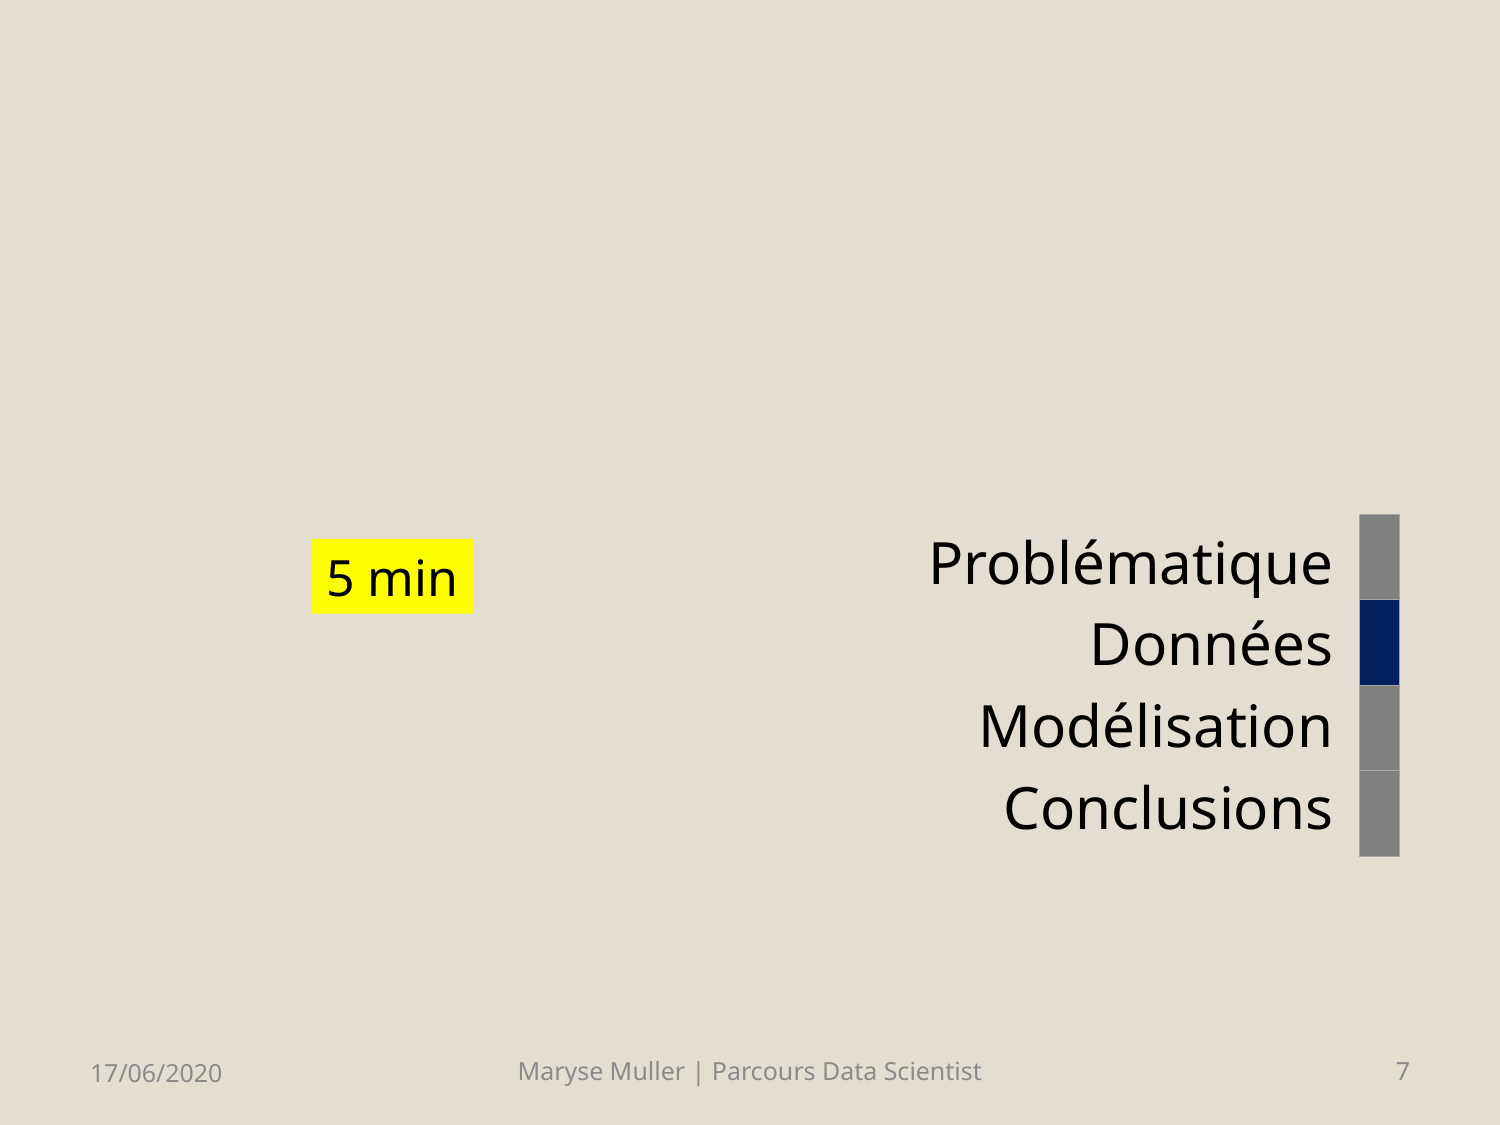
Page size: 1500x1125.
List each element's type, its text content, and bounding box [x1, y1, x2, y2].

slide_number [75, 1042, 425, 1103]
slide_number 7 [1074, 1042, 1425, 1103]
footer Maryse Muller | Parcours Data Scientist [472, 1042, 1028, 1103]
text_box 5 min [311, 538, 474, 614]
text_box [1359, 514, 1400, 857]
text_box Problématique Données Modélisation Conclusions [610, 518, 1348, 869]
